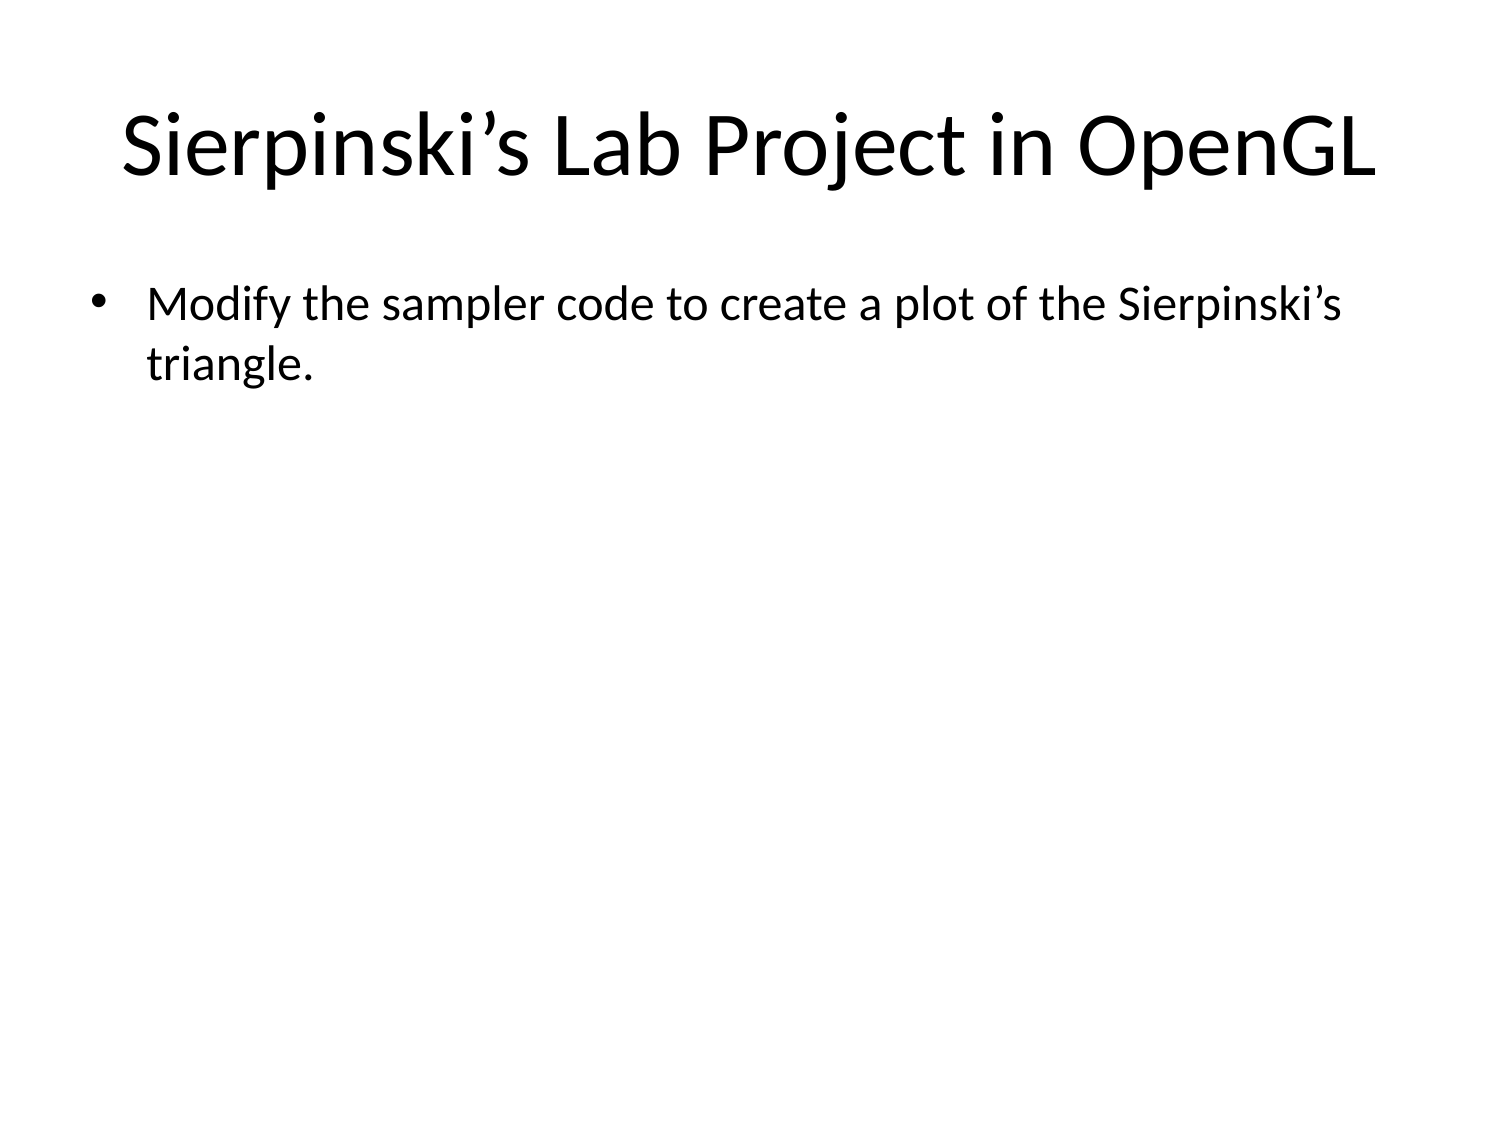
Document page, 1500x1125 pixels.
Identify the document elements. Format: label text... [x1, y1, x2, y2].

title Sierpinski’s Lab Project in OpenGL [75, 45, 1425, 233]
list Modify the sampler code to create a plot of the Sierpinski’s triangle. [75, 262, 1425, 1075]
